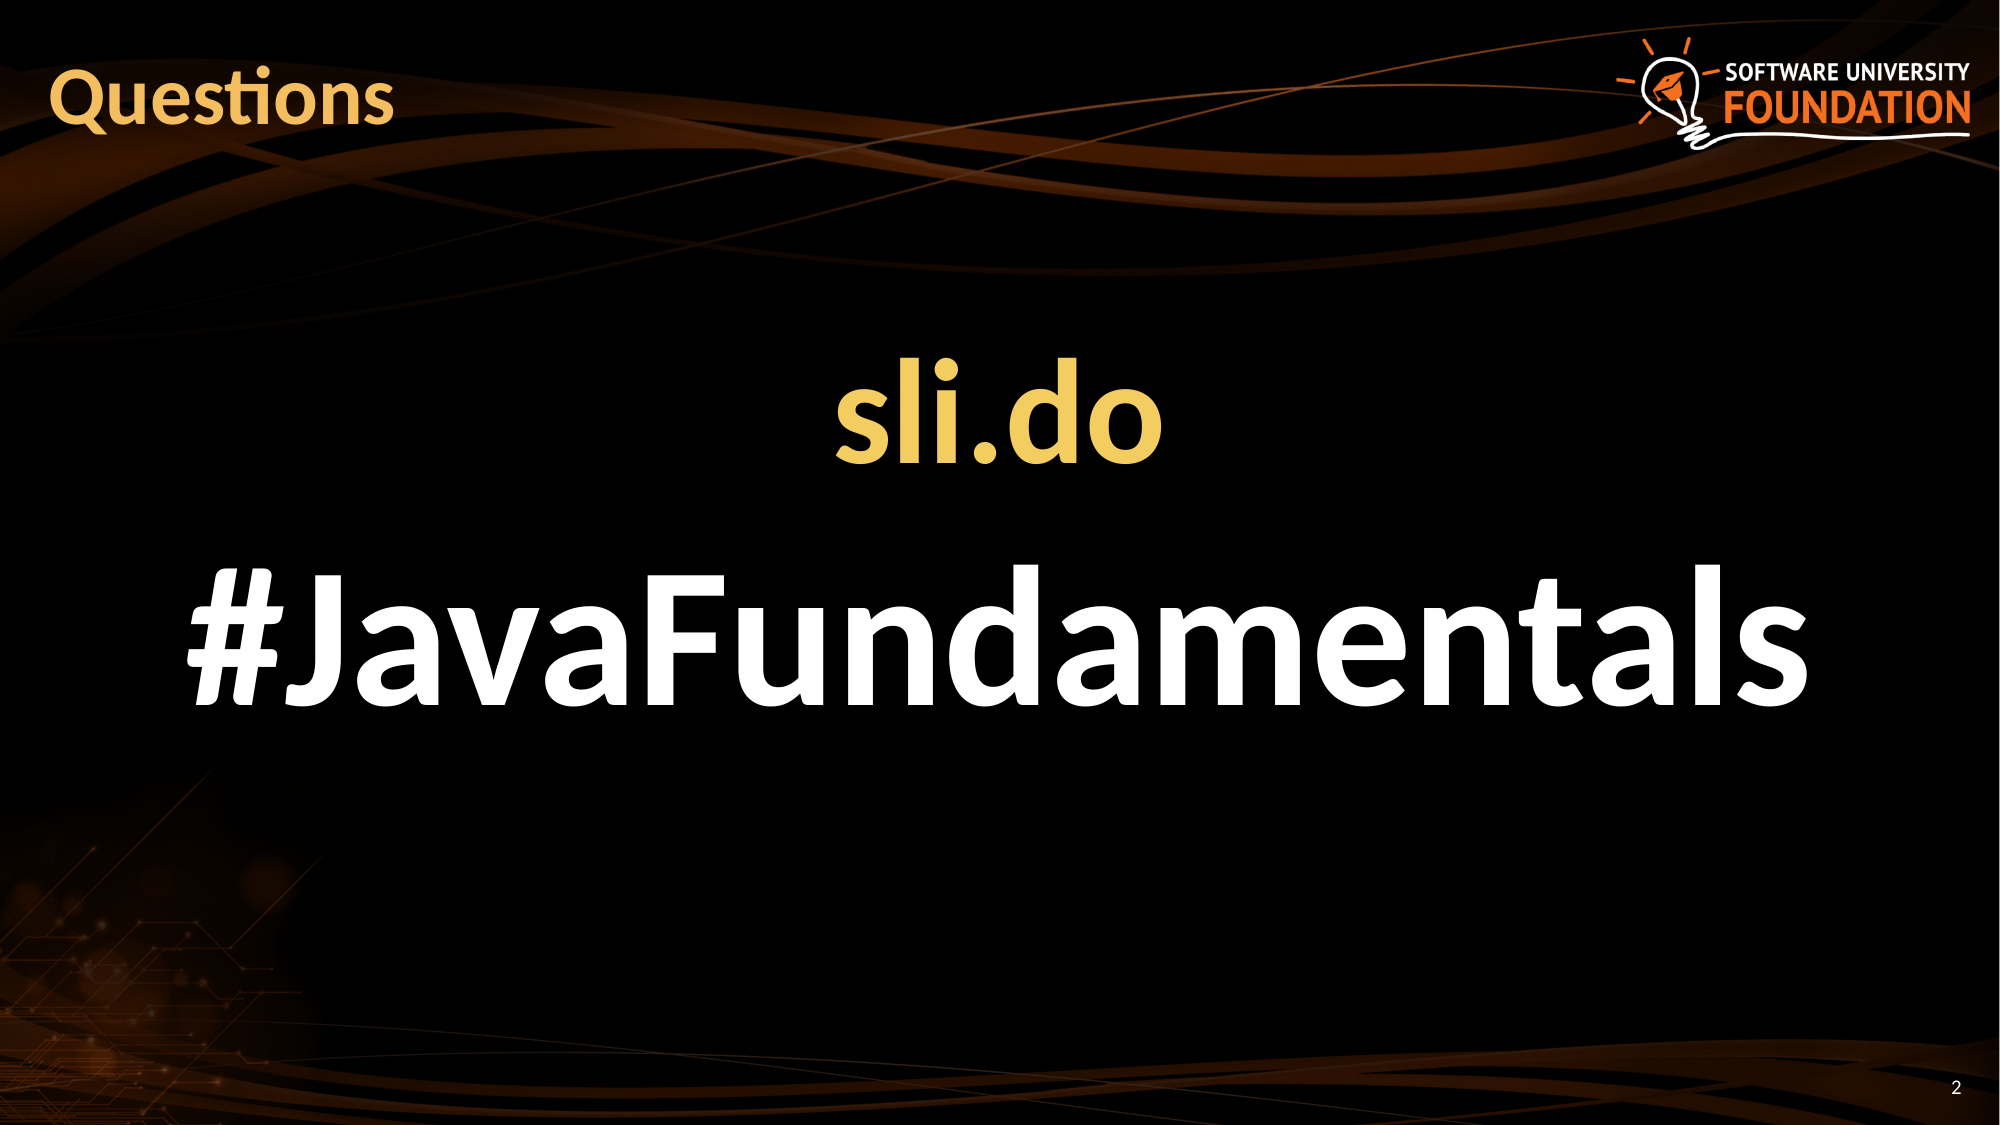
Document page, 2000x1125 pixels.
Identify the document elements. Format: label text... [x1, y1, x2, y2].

title Questions [30, 6, 1602, 189]
list sli.do #JavaFundamentals [31, 188, 1968, 1071]
picture [0, 0, 2000, 1125]
slide_number 2 [1897, 1071, 1968, 1103]
